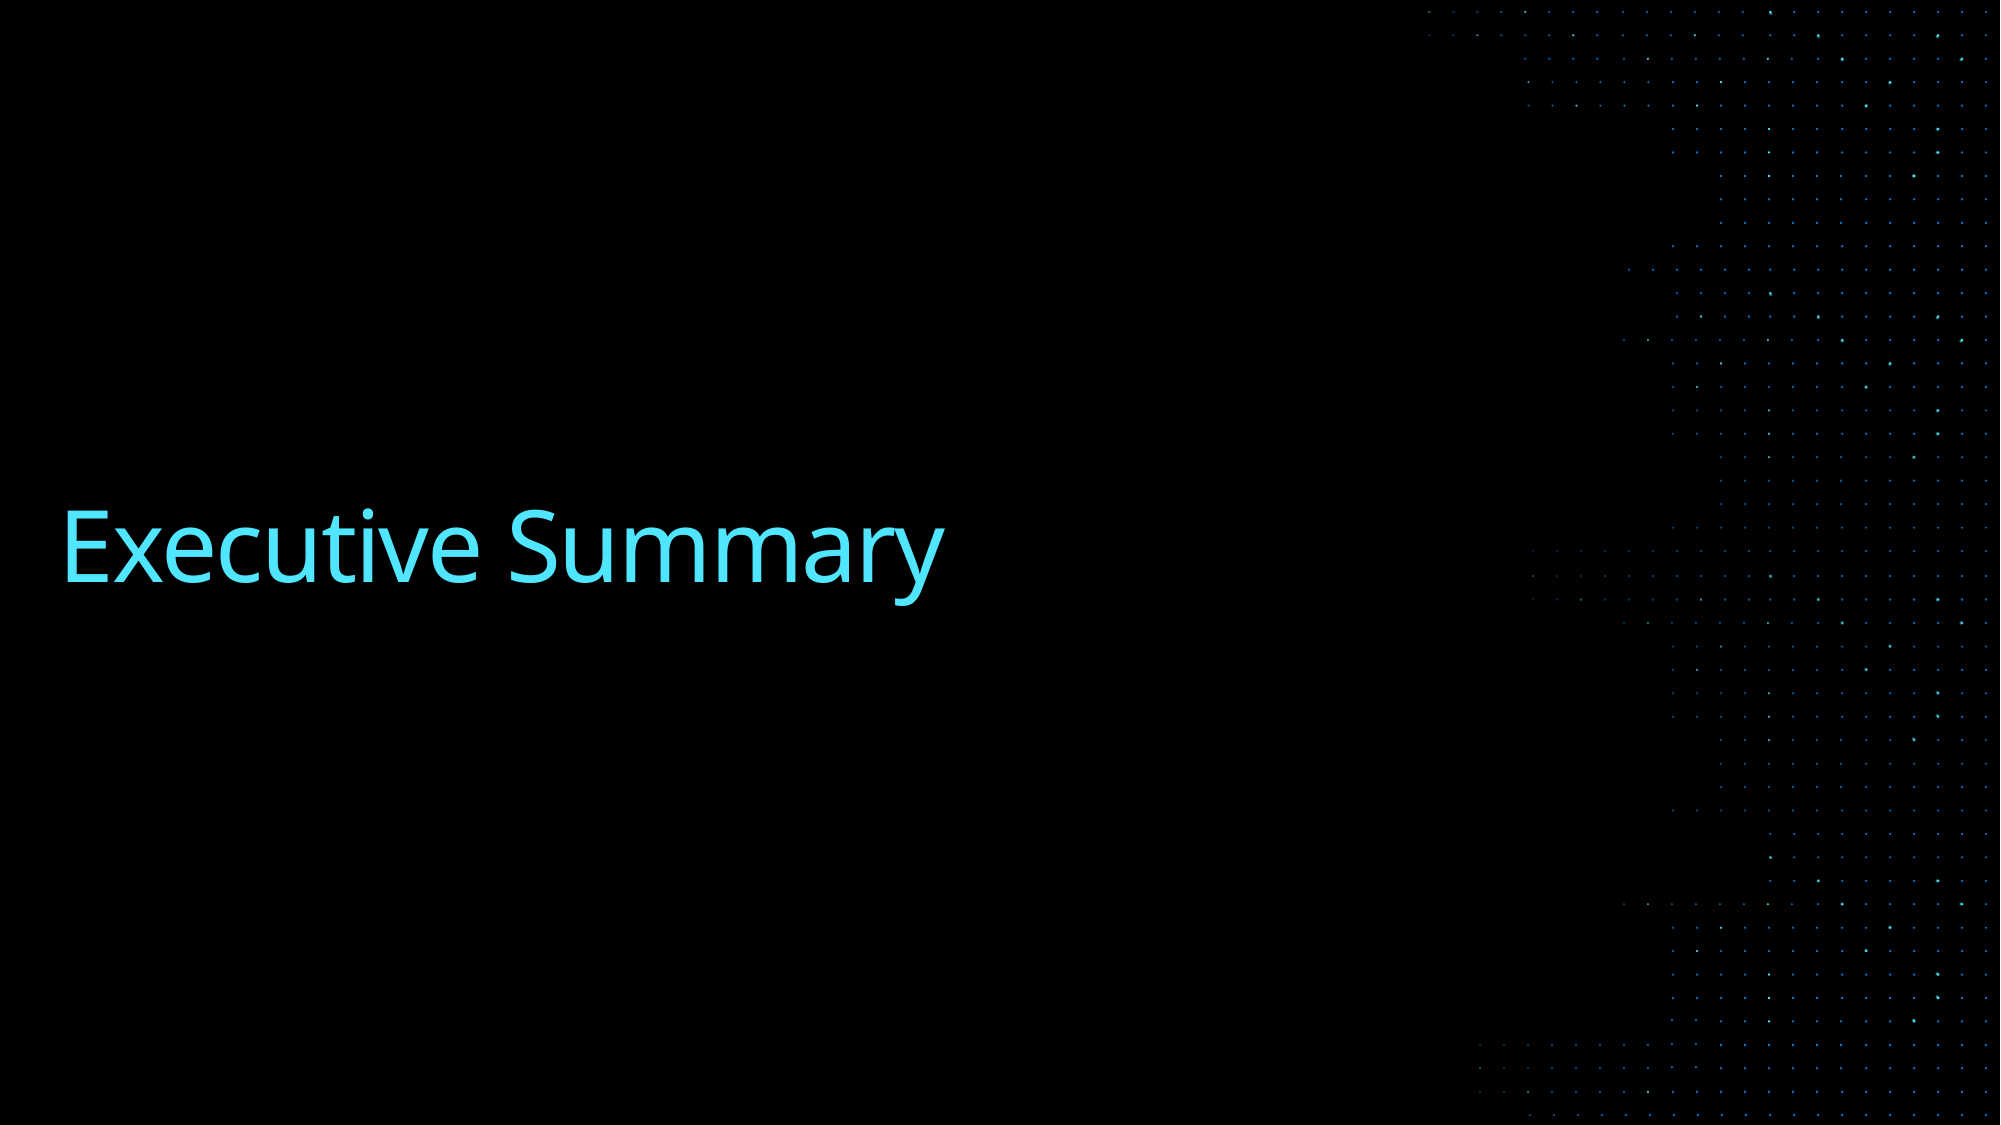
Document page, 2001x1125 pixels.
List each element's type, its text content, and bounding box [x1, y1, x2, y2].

picture [1428, 8, 1987, 1117]
title Executive Summary [58, 480, 1942, 621]
